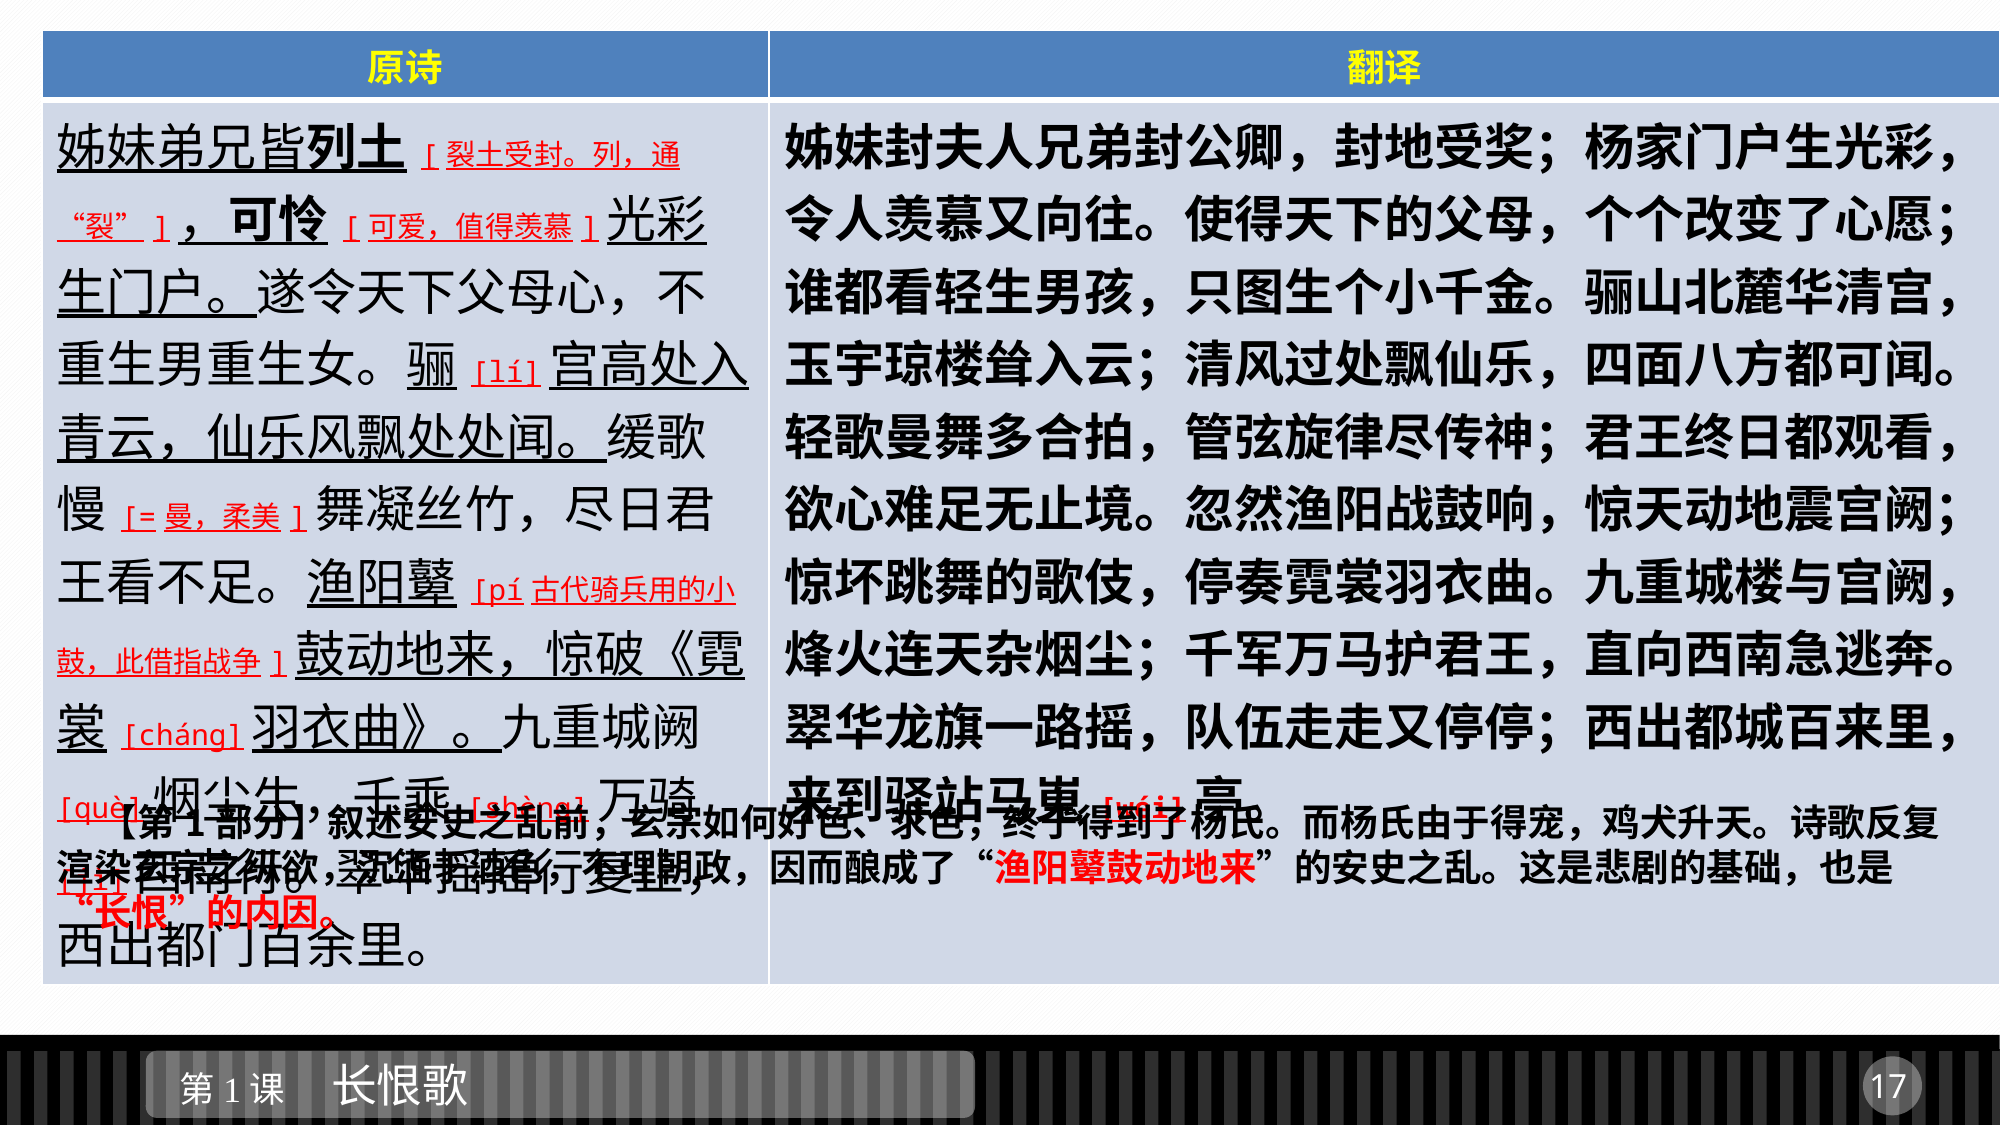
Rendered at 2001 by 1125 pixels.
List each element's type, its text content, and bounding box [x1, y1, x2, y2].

table_cell 姊妹弟兄皆列土[裂土受封。列，通“裂”]，可怜[可爱，值得羡慕]光彩生门户。遂令天下父母心，不重生男重生女。骊[lí]宫高处入青云，仙乐风飘处处闻。缓歌慢[=曼，柔美]舞凝丝竹，尽日君王看不足。渔阳鼙[pí古代骑兵用的小鼓，此借指战争]鼓动地来，惊破《霓裳[cháng]羽衣曲》。九重城阙[què]烟尘生，千乘[shèng]万骑[jì]西南行。翠华摇摇行复止，西出都门百余里。 [43, 103, 768, 791]
table_cell 姊妹封夫人兄弟封公卿，封地受奖；杨家门户生光彩，令人羡慕又向往。使得天下的父母，个个改变了心愿；谁都看轻生男孩，只图生个小千金。骊山北麓华清宫，玉宇琼楼耸入云；清风过处飘仙乐，四面八方都可闻。轻歌曼舞多合拍，管弦旋律尽传神；君王终日都观看，欲心难足无止境。忽然渔阳战鼓响，惊天动地震宫阙；惊坏跳舞的歌伎，停奏霓裳羽衣曲。九重城楼与宫阙，烽火连天杂烟尘；千军万马护君王，直向西南急逃奔。翠华龙旗一路摇，队伍走走又停停；西出都城百来里，来到驿站马嵬[wéi]亭。 [770, 103, 1999, 984]
table_cell 姊妹弟兄皆列土[裂土受封。列，通“裂”]，可怜[可爱，值得羡慕]光彩生门户。遂令天下父母心，不重生男重生女。骊[lí]宫高处入青云，仙乐风飘处处闻。缓歌慢[=曼，柔美]舞凝丝竹，尽日君王看不足。渔阳鼙[pí古代骑兵用的小鼓，此借指战争]鼓动地来，惊破《霓裳[cháng]羽衣曲》。九重城阙[què]烟尘生，千乘[shèng]万骑[jì]西南行。翠华摇摇行复止，西出都门百余里。 [43, 942, 768, 984]
table_header 原诗 [43, 31, 768, 97]
text_box 【第1部分】叙述安史之乱前，玄宗如何好色、求色，终于得到了杨氏。而杨氏由于得宠，鸡犬升天。诗歌反复渲染玄宗之纵欲，沉湎于酒色，不理朝政，因而酿成了“渔阳鼙鼓动地来”的安史之乱。这是悲剧的基础，也是“长恨”的内因。 [41, 791, 1964, 942]
table_header 翻译 [770, 31, 1999, 97]
